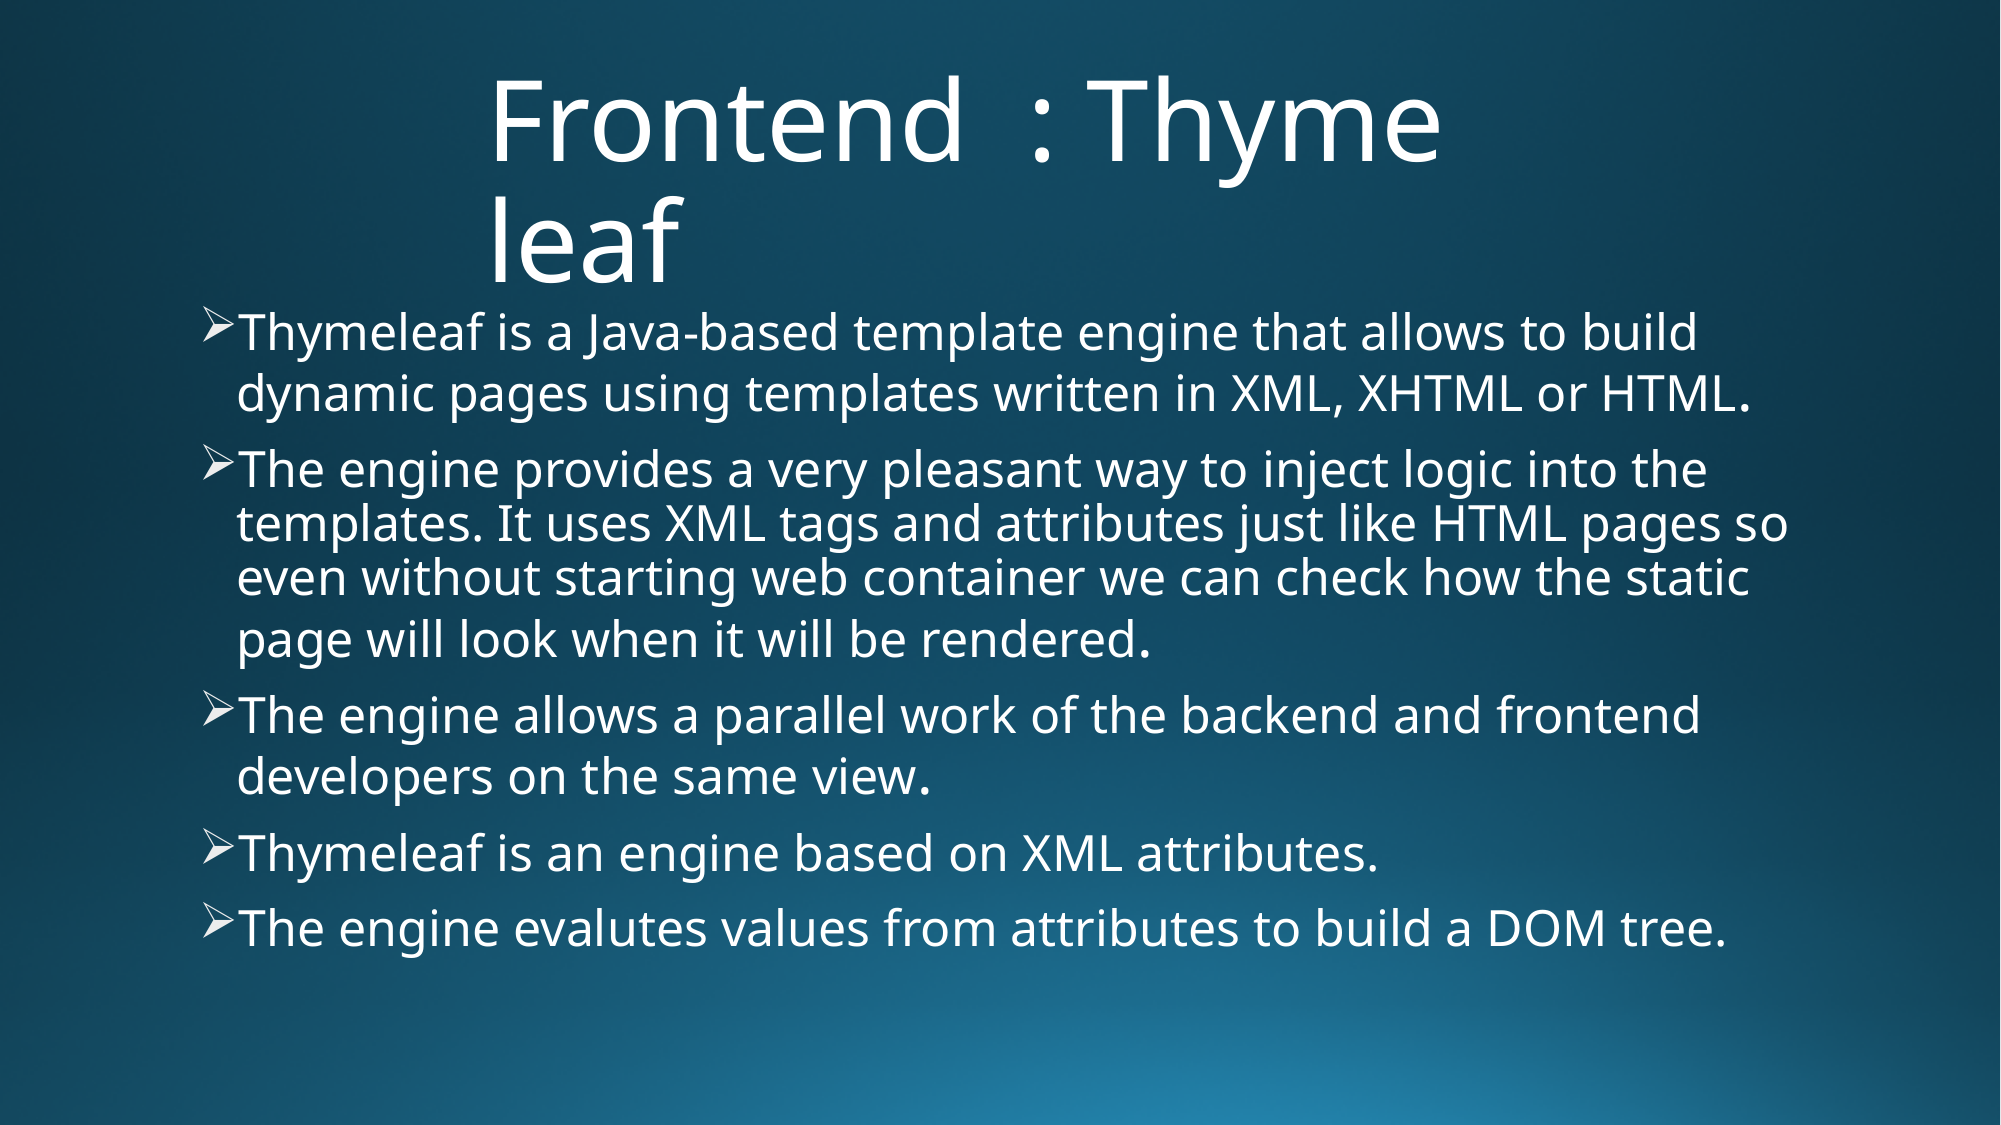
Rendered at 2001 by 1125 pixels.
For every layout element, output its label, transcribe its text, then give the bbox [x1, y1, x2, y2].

list Thymeleaf is a Java-based template engine that allows to build dynamic pages using templates written in XML, XHTML or HTML. The engine provides a very pleasant way to inject logic into the templates. It uses XML tags and attributes just like HTML pages so even without starting web container we can check how the static page will look when it will be rendered. The engine allows a parallel work of the backend and frontend developers on the same view. Thymeleaf is an engine based on XML attributes. The engine evalutes values from attributes to build a DOM tree. [183, 299, 1863, 1014]
picture [0, 0, 2001, 1125]
title Frontend : Thyme leaf [471, 65, 1599, 299]
